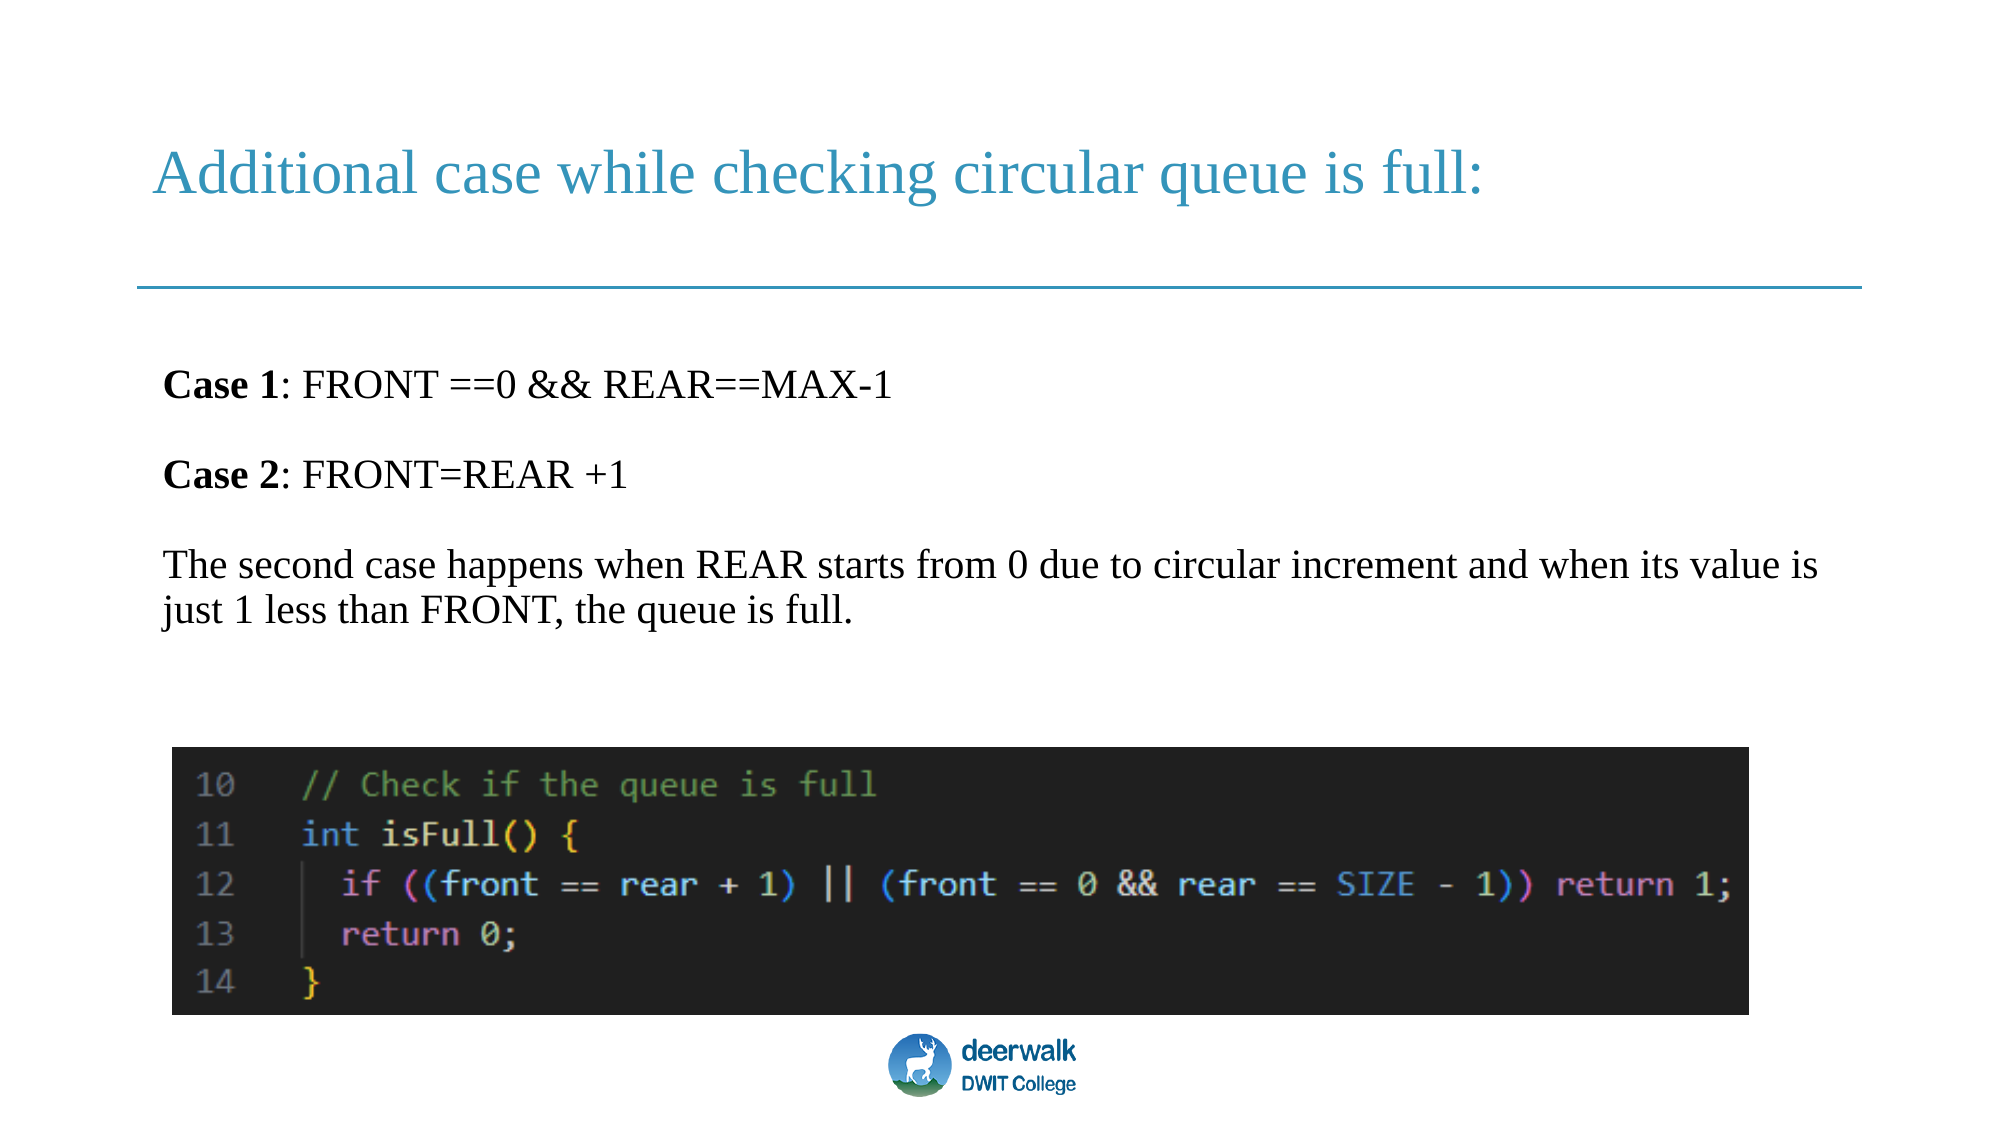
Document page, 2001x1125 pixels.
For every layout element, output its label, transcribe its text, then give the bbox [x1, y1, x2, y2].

list Case 1: FRONT ==0 && REAR==MAX-1 Case 2: FRONT=REAR +1 The second case happens when REAR starts from 0 due to circular increment and when its value is just 1 less than FRONT, the queue is full. [147, 304, 1849, 726]
picture [172, 747, 1750, 1120]
title Additional case while checking circular queue is full: [137, 64, 1863, 283]
